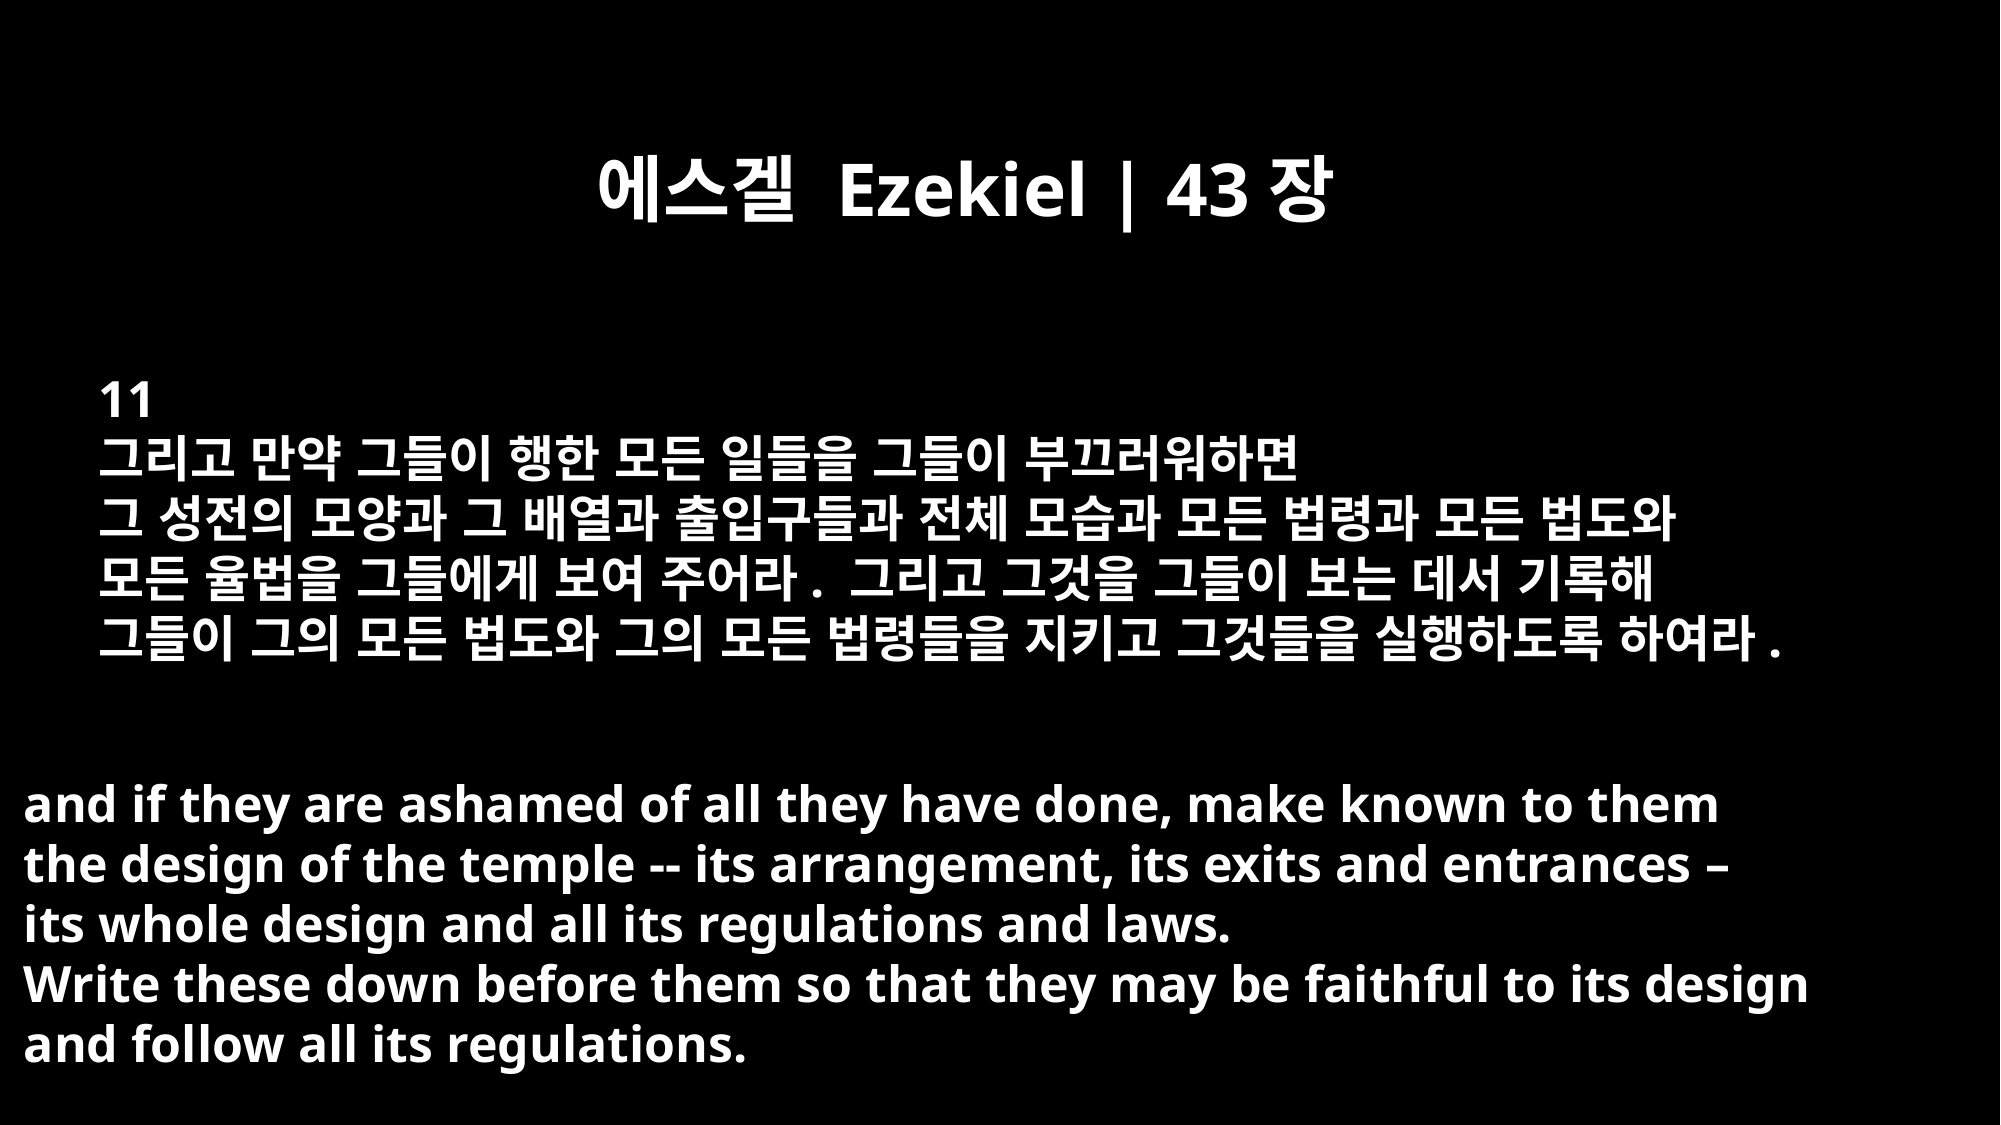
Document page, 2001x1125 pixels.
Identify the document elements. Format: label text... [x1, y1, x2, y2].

text_box and if they are ashamed of all they have done, make known to them the design of the temple -- its arrangement, its exits and entrances – its whole design and all its regulations and laws. Write these down before them so that they may be faithful to its design and follow all its regulations. [9, 764, 1839, 1080]
text_box 에스겔 Ezekiel | 43장 [581, 136, 1351, 239]
text_box 11 그리고 만약 그들이 행한 모든 일들을 그들이 부끄러워하면 그 성전의 모양과 그 배열과 출입구들과 전체 모습과 모든 법령과 모든 법도와 모든 율법을 그들에게 보여 주어라. 그리고 그것을 그들이 보는 데서 기록해 그들이 그의 모든 법도와 그의 모든 법령들을 지키고 그것들을 실행하도록 하여라. [83, 359, 1798, 675]
